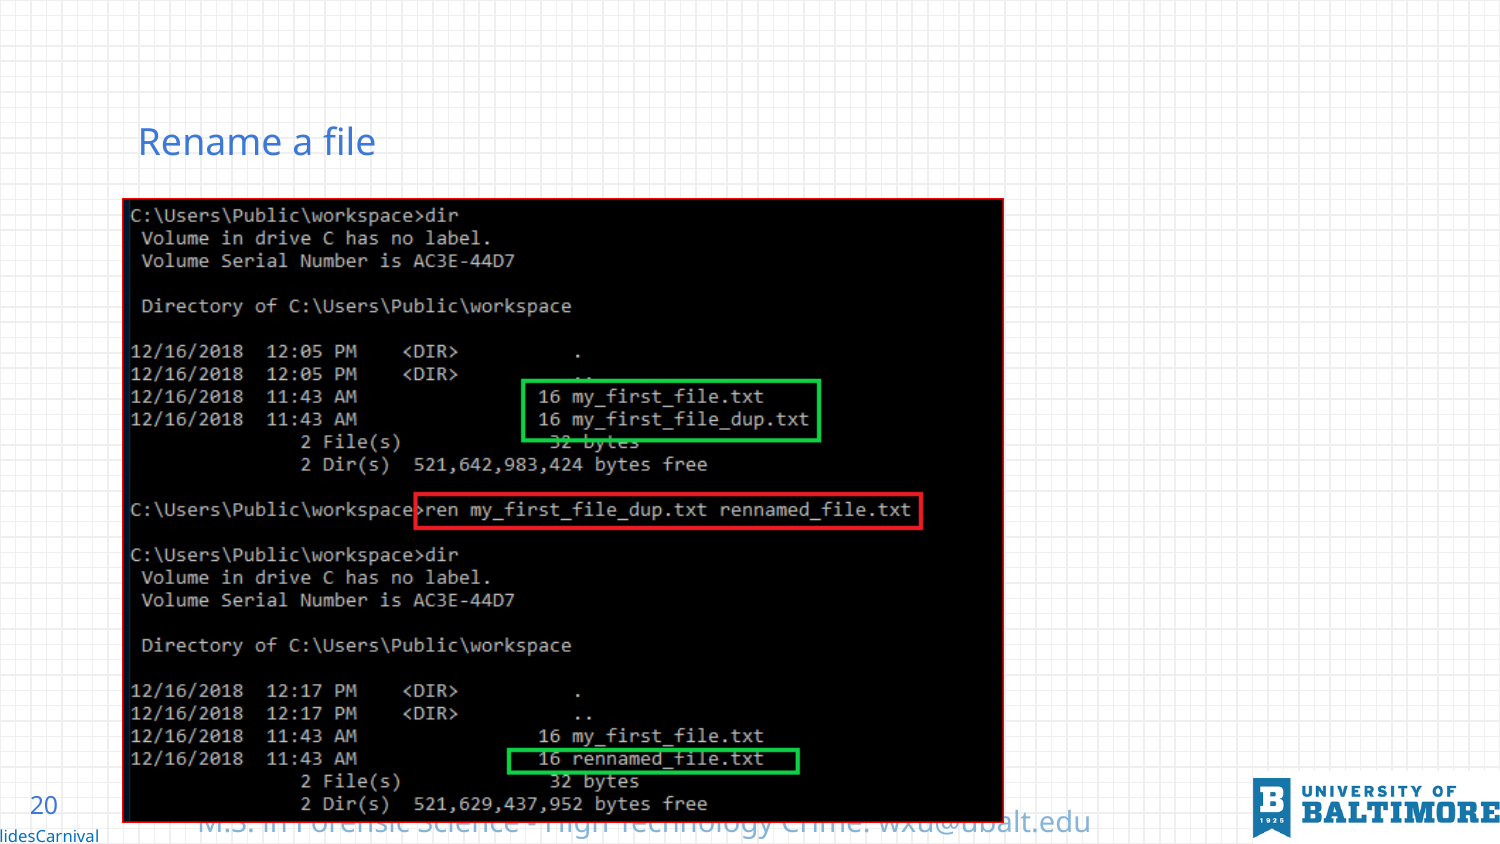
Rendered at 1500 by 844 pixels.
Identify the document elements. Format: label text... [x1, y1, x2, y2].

picture [1253, 771, 1500, 844]
title Rename a file [122, 36, 1237, 178]
picture [122, 198, 1004, 824]
slide_number 20 [14, 774, 105, 840]
